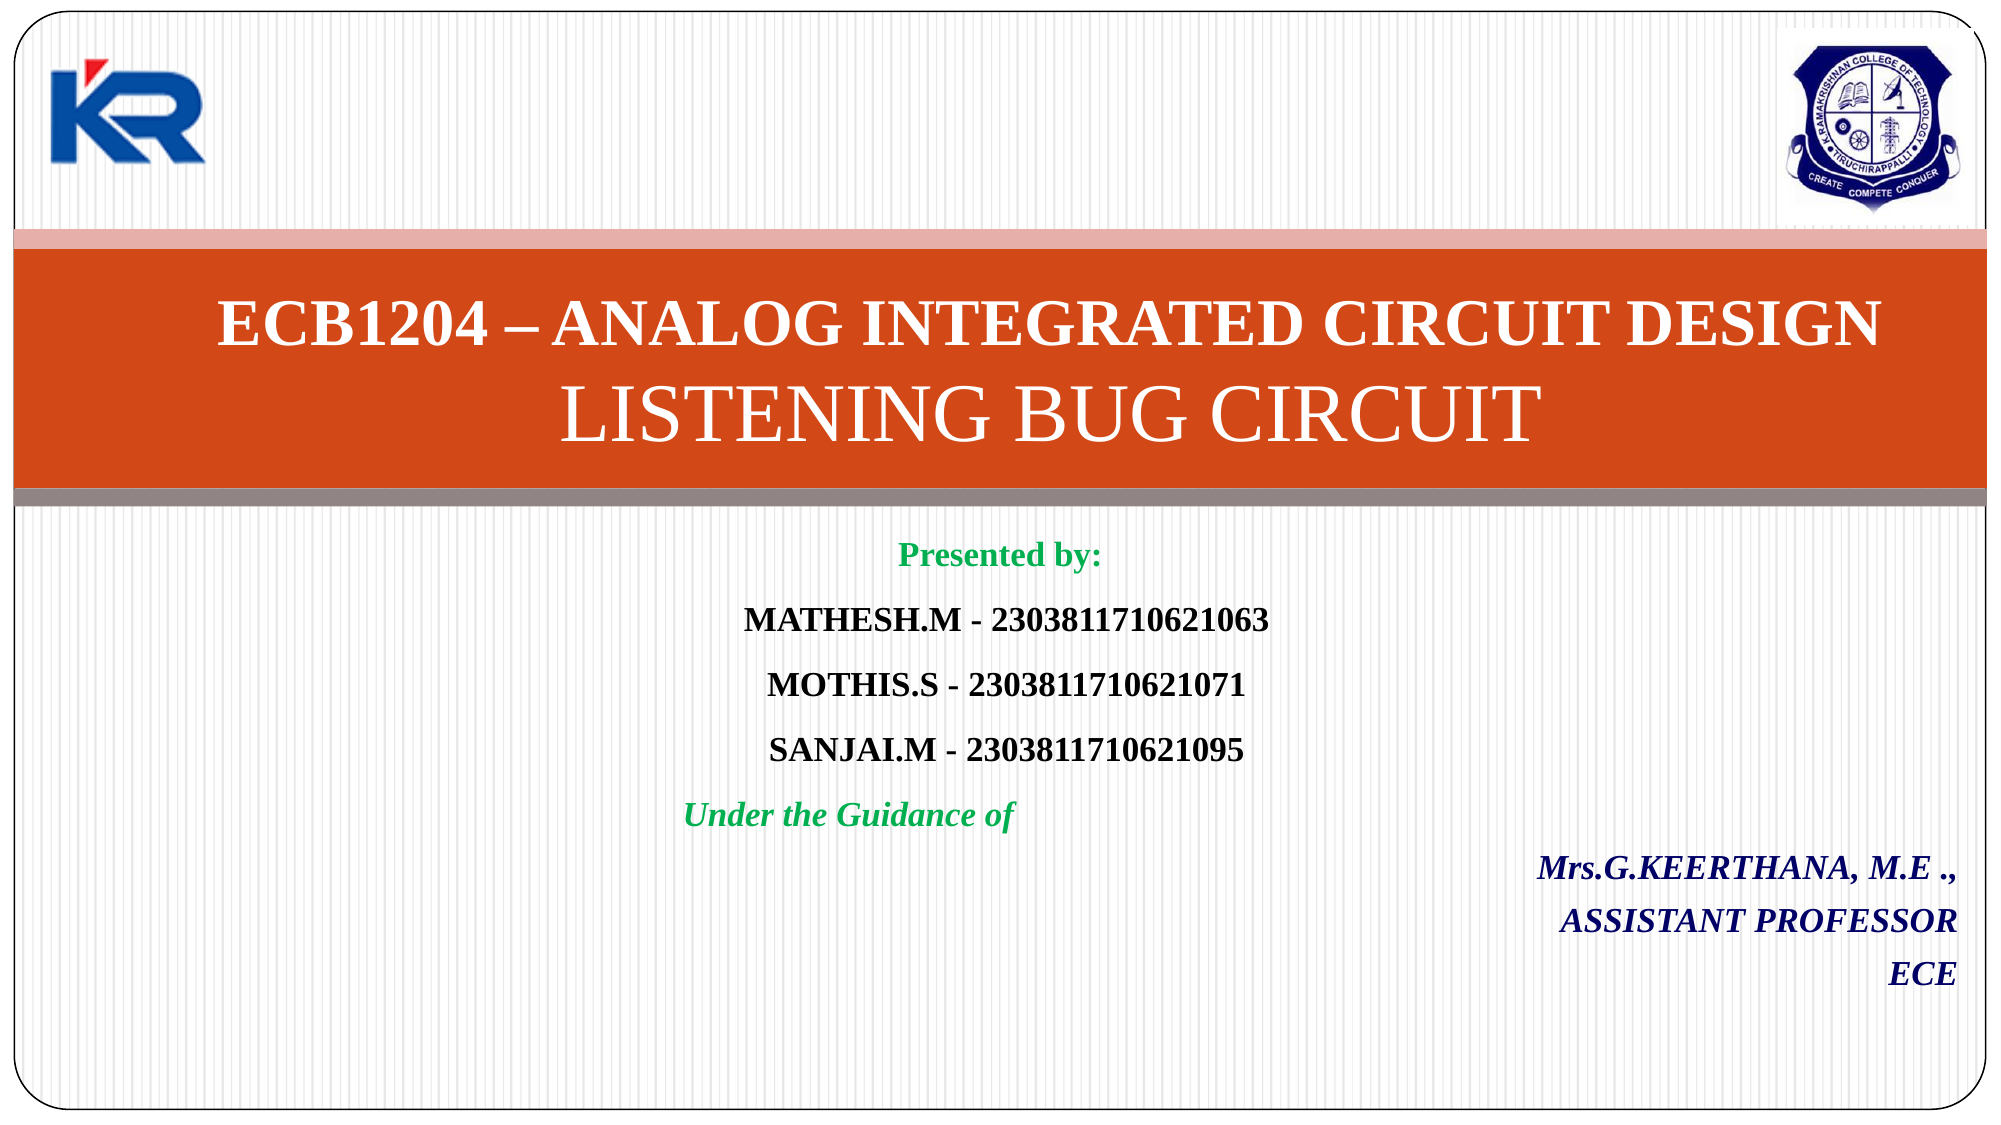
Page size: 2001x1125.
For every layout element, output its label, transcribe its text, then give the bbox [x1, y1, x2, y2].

title ECB1204 – ANALOG INTEGRATED CIRCUIT DESIGN LISTENING BUG CIRCUIT [101, 224, 2000, 520]
picture [16, 507, 1984, 1108]
picture [16, 13, 1984, 229]
subtitle Presented by: MATHESH.M - 2303811710621063 MOTHIS.S - 2303811710621071 SANJAI.M - 2303811710621095 Under the Guidance of Mrs.G.KEERTHANA, M.E ., ASSISTANT PROFESSOR ECE [28, 510, 1974, 1068]
